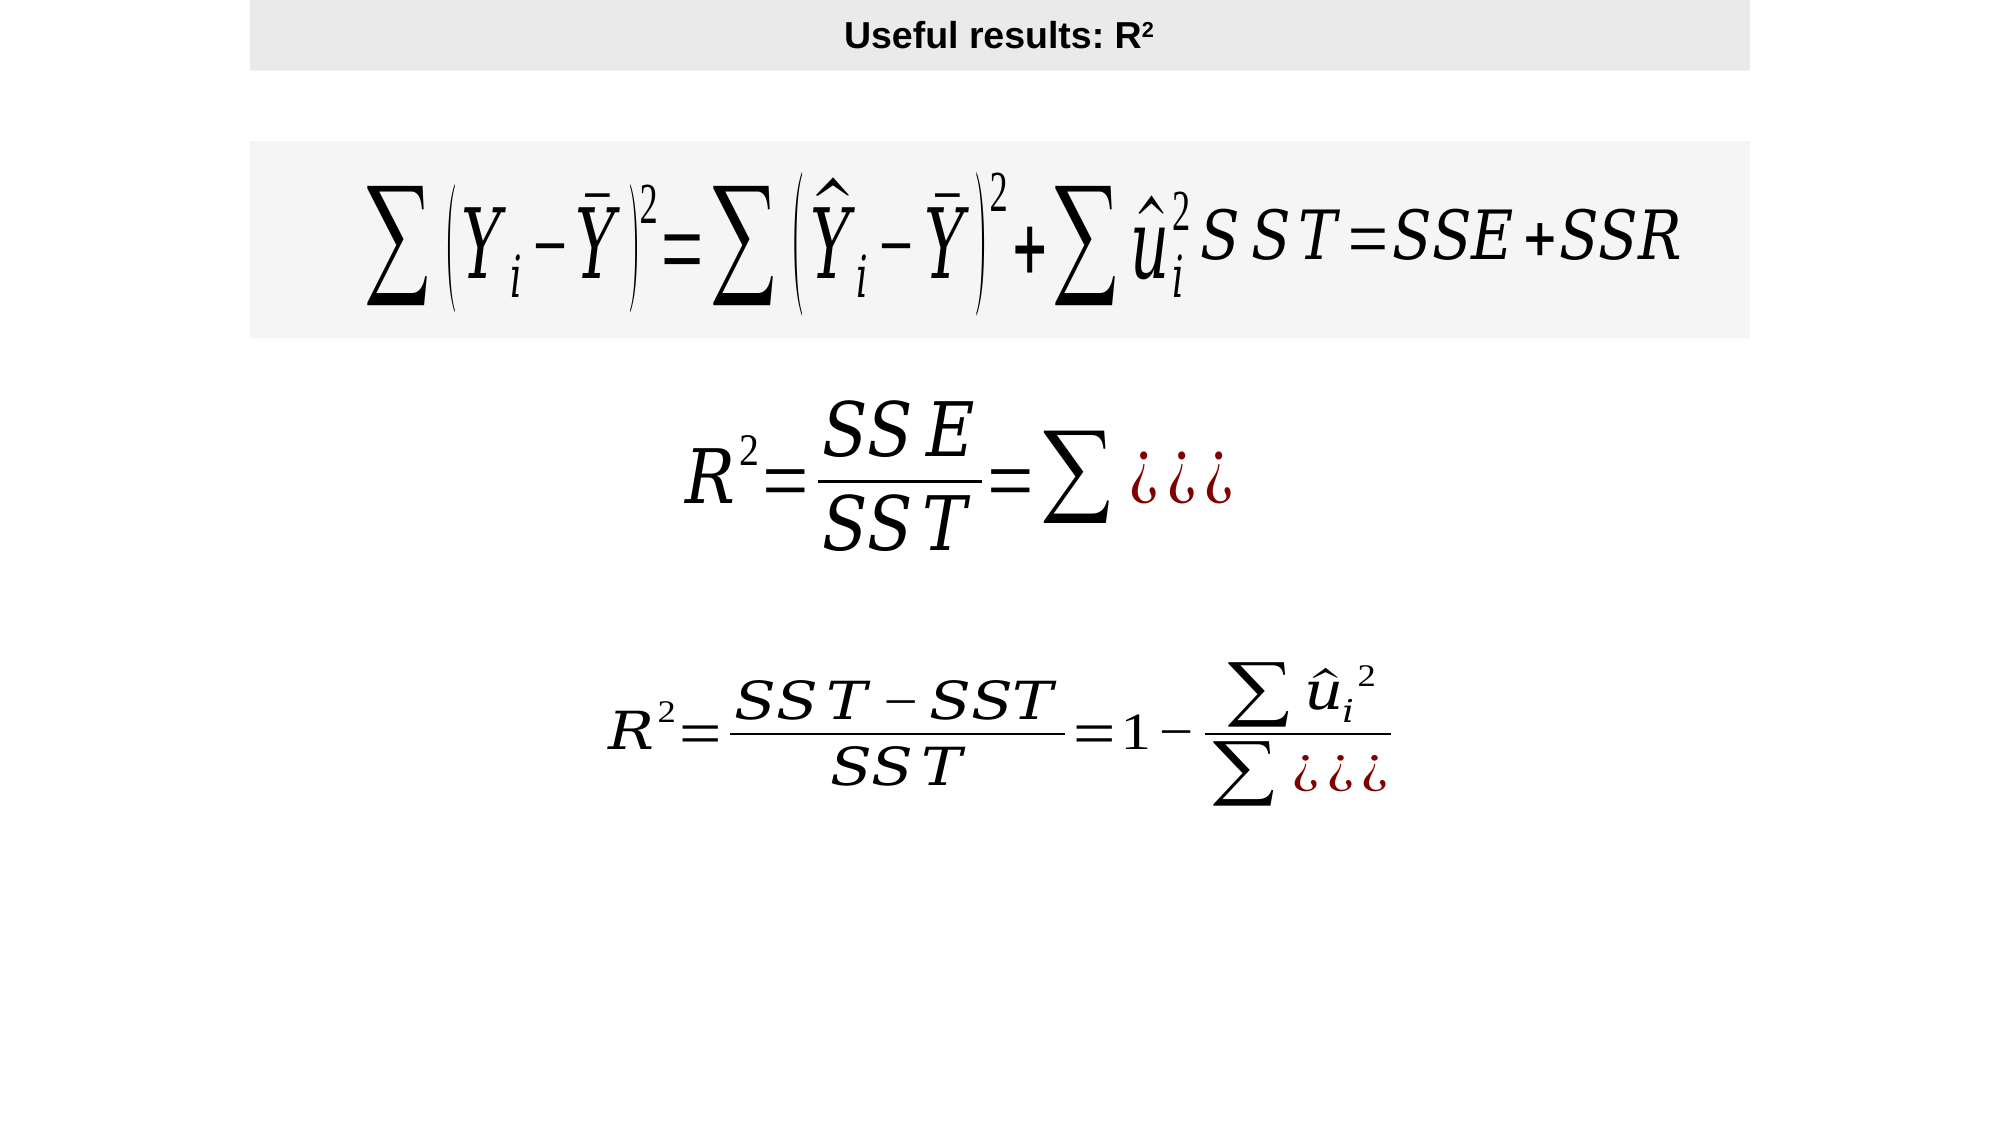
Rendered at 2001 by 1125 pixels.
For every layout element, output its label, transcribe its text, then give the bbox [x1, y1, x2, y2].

text_box [249, 0, 1750, 71]
text_box Useful results: R2 [299, 4, 1699, 80]
text_box [249, 141, 1750, 339]
